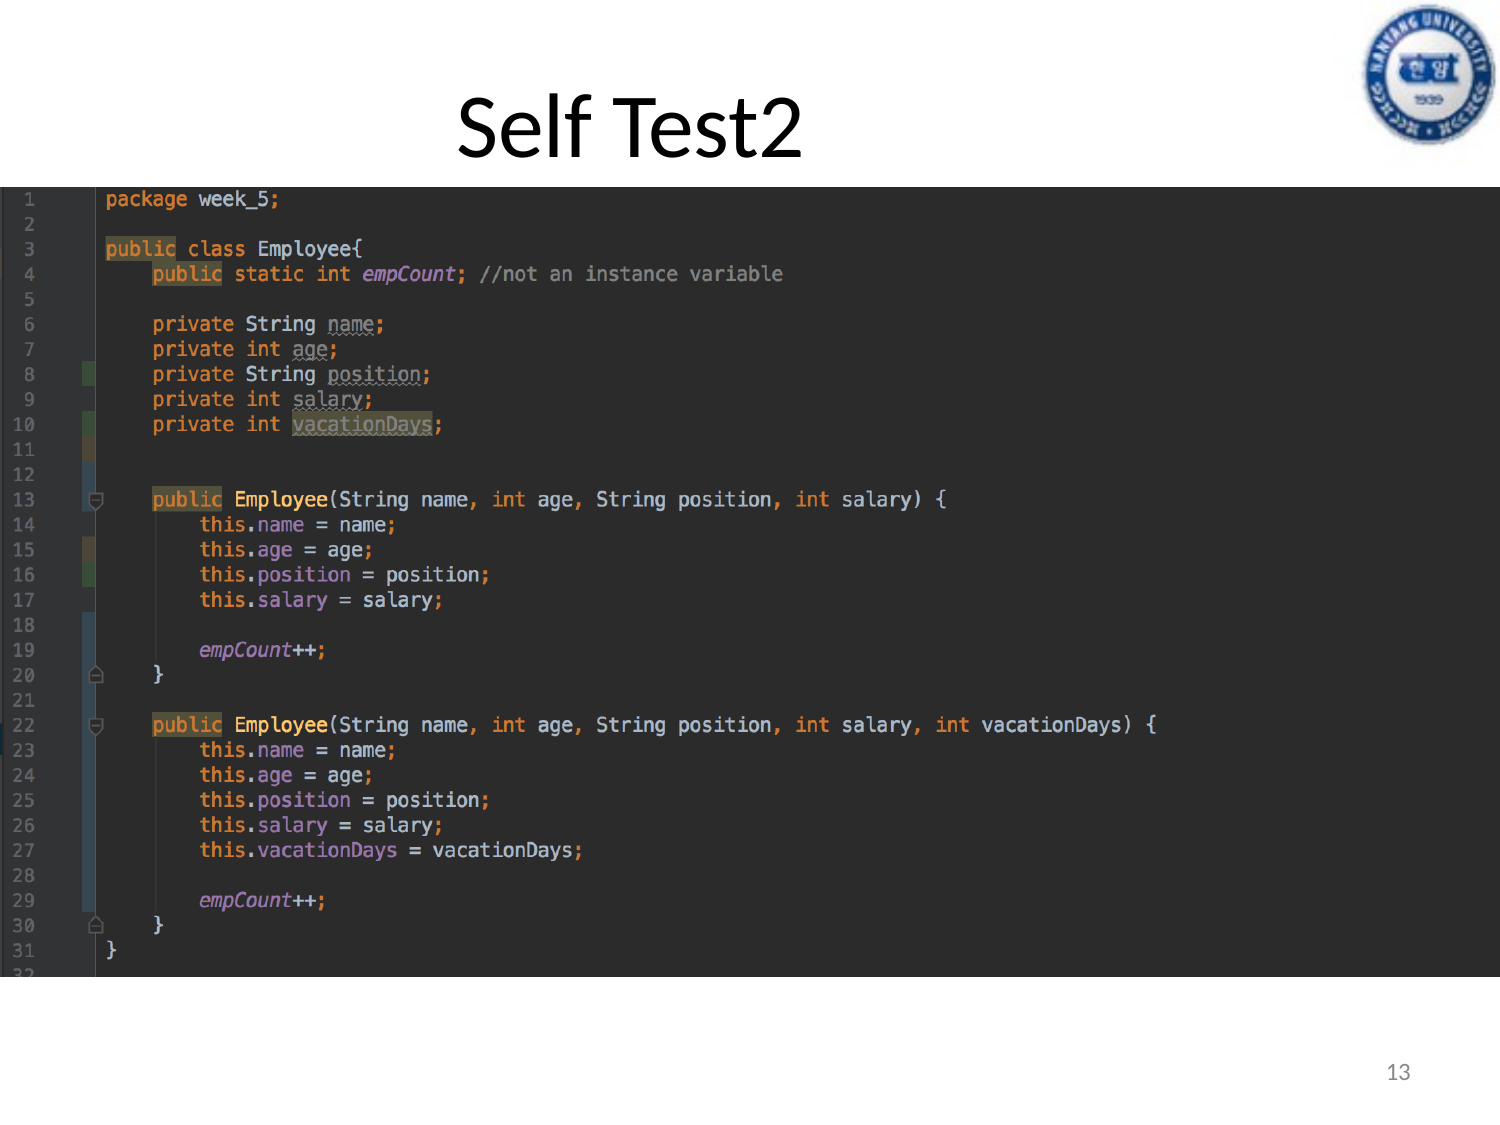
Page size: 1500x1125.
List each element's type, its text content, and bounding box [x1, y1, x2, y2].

title Self Test2 [188, 19, 1312, 185]
picture [0, 0, 1500, 1125]
text_box 13 [1383, 1055, 1413, 1089]
